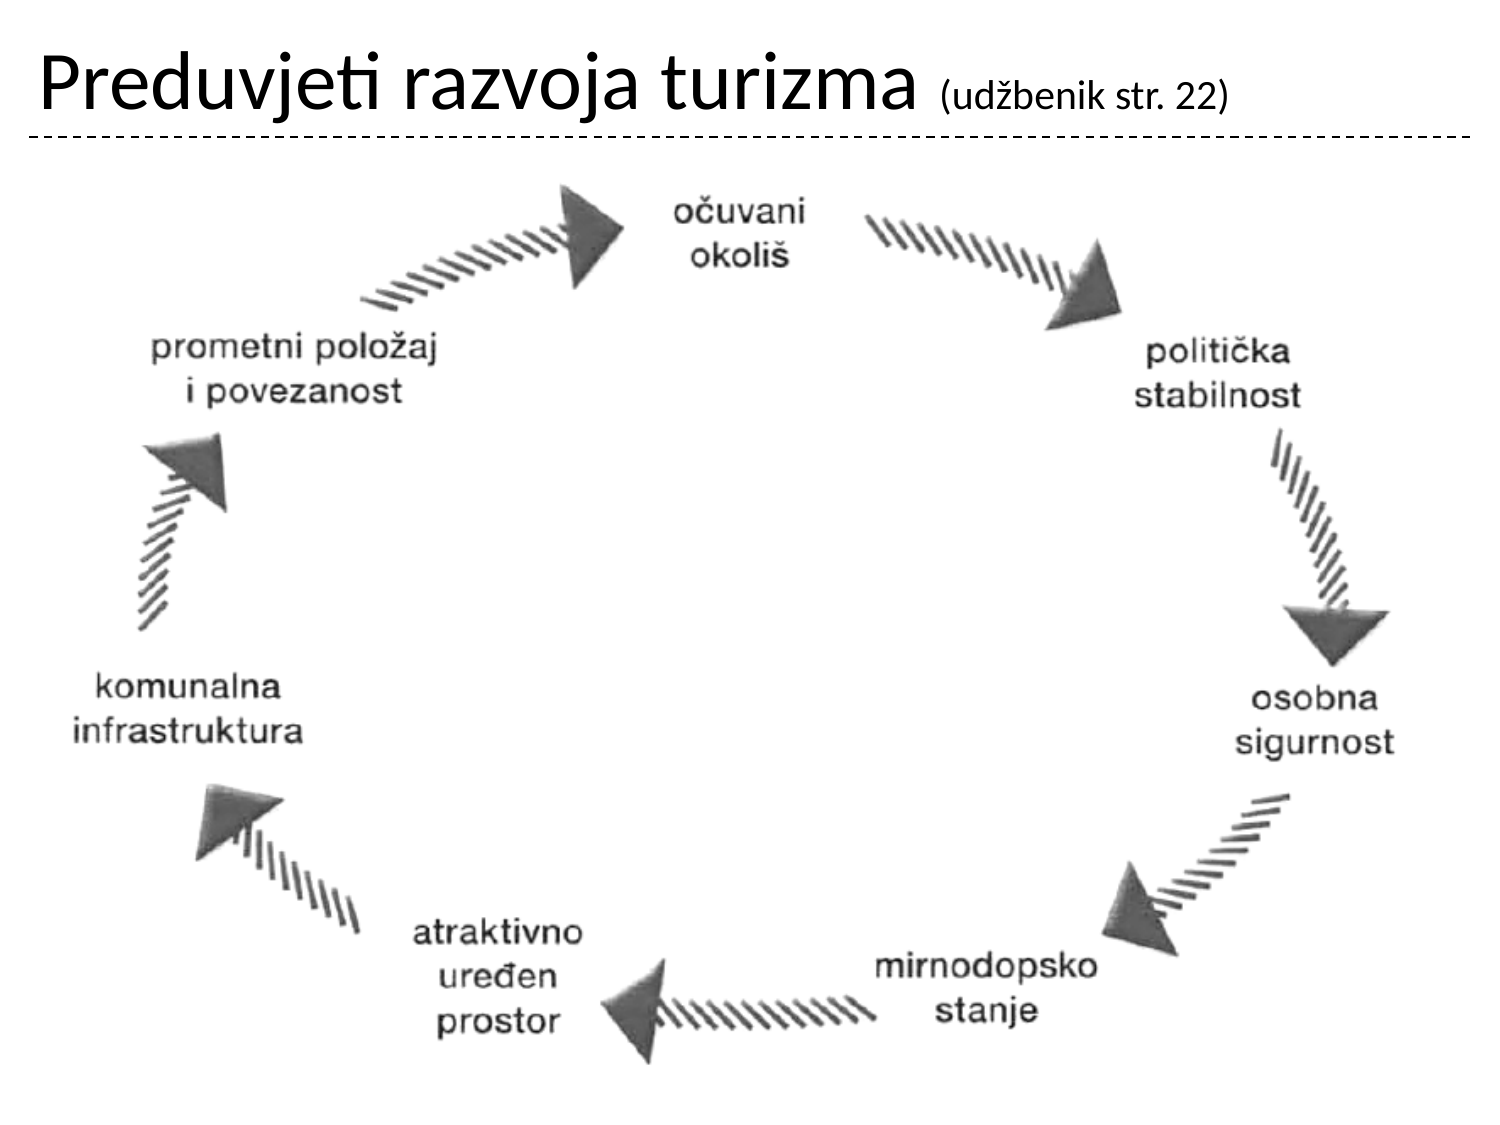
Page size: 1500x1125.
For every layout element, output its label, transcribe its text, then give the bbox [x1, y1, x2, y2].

title Preduvjeti razvoja turizma (udžbenik str. 22) [23, 23, 1477, 129]
picture [37, 163, 1464, 1088]
